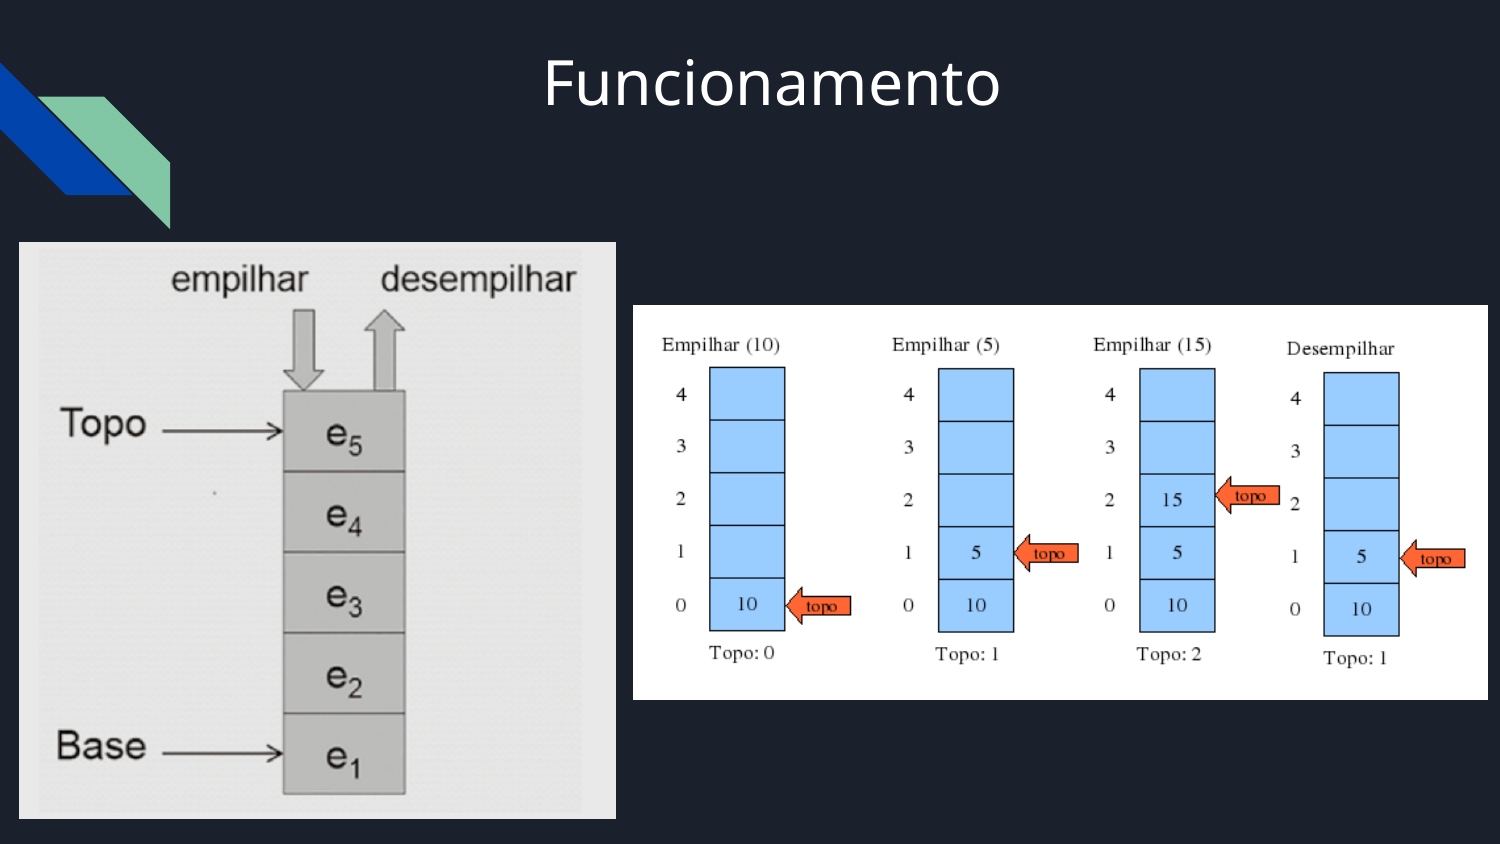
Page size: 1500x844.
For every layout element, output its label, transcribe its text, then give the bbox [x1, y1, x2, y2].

picture [18, 242, 616, 819]
picture [633, 304, 1488, 700]
title Funcionamento [195, 27, 1350, 178]
